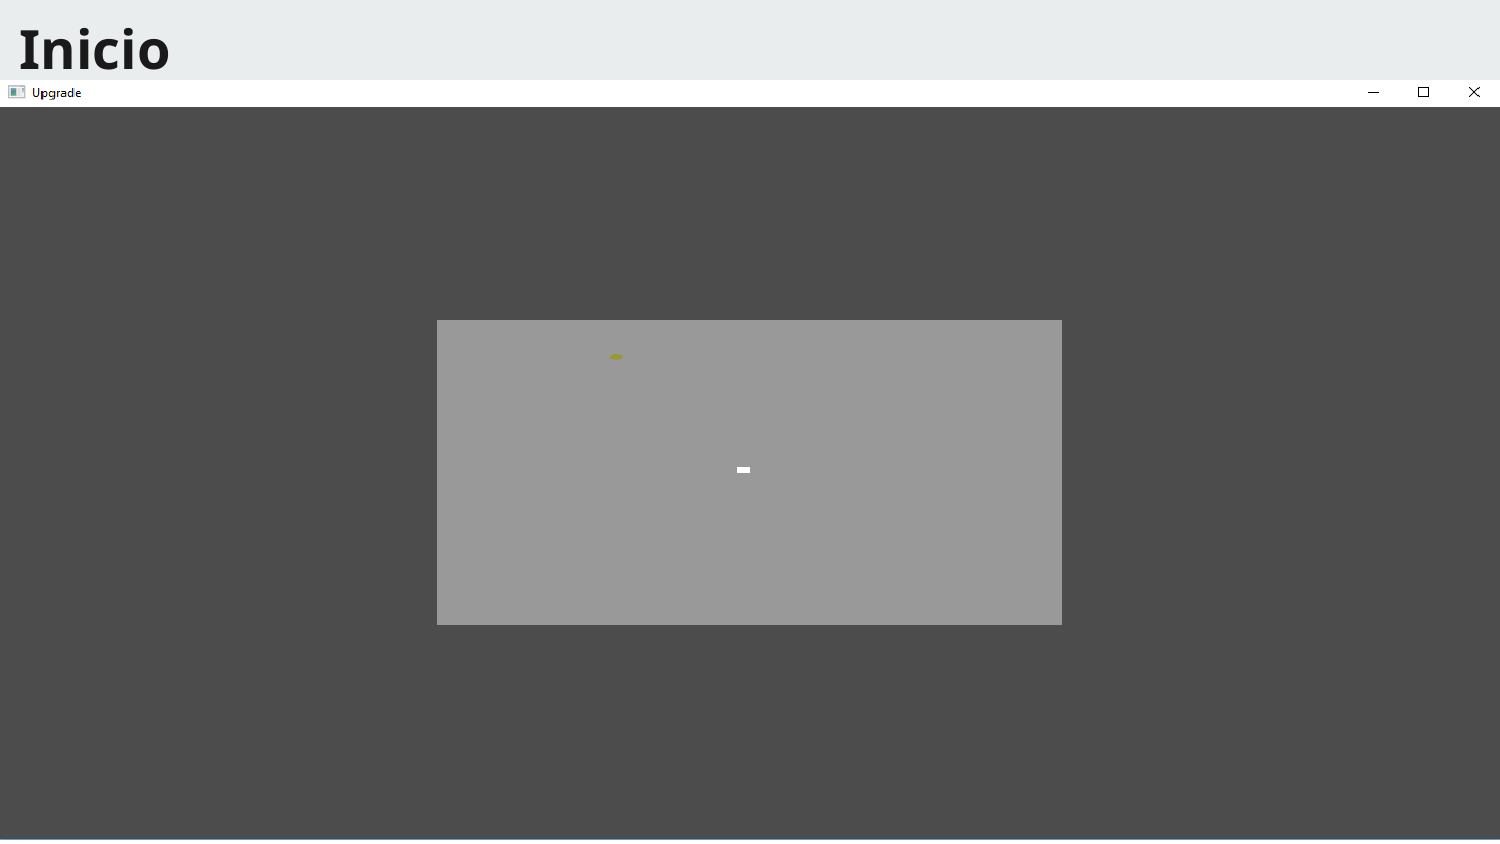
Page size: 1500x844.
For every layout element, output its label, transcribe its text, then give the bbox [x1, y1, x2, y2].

picture [0, 79, 1500, 840]
title Inicio [4, 0, 1266, 78]
